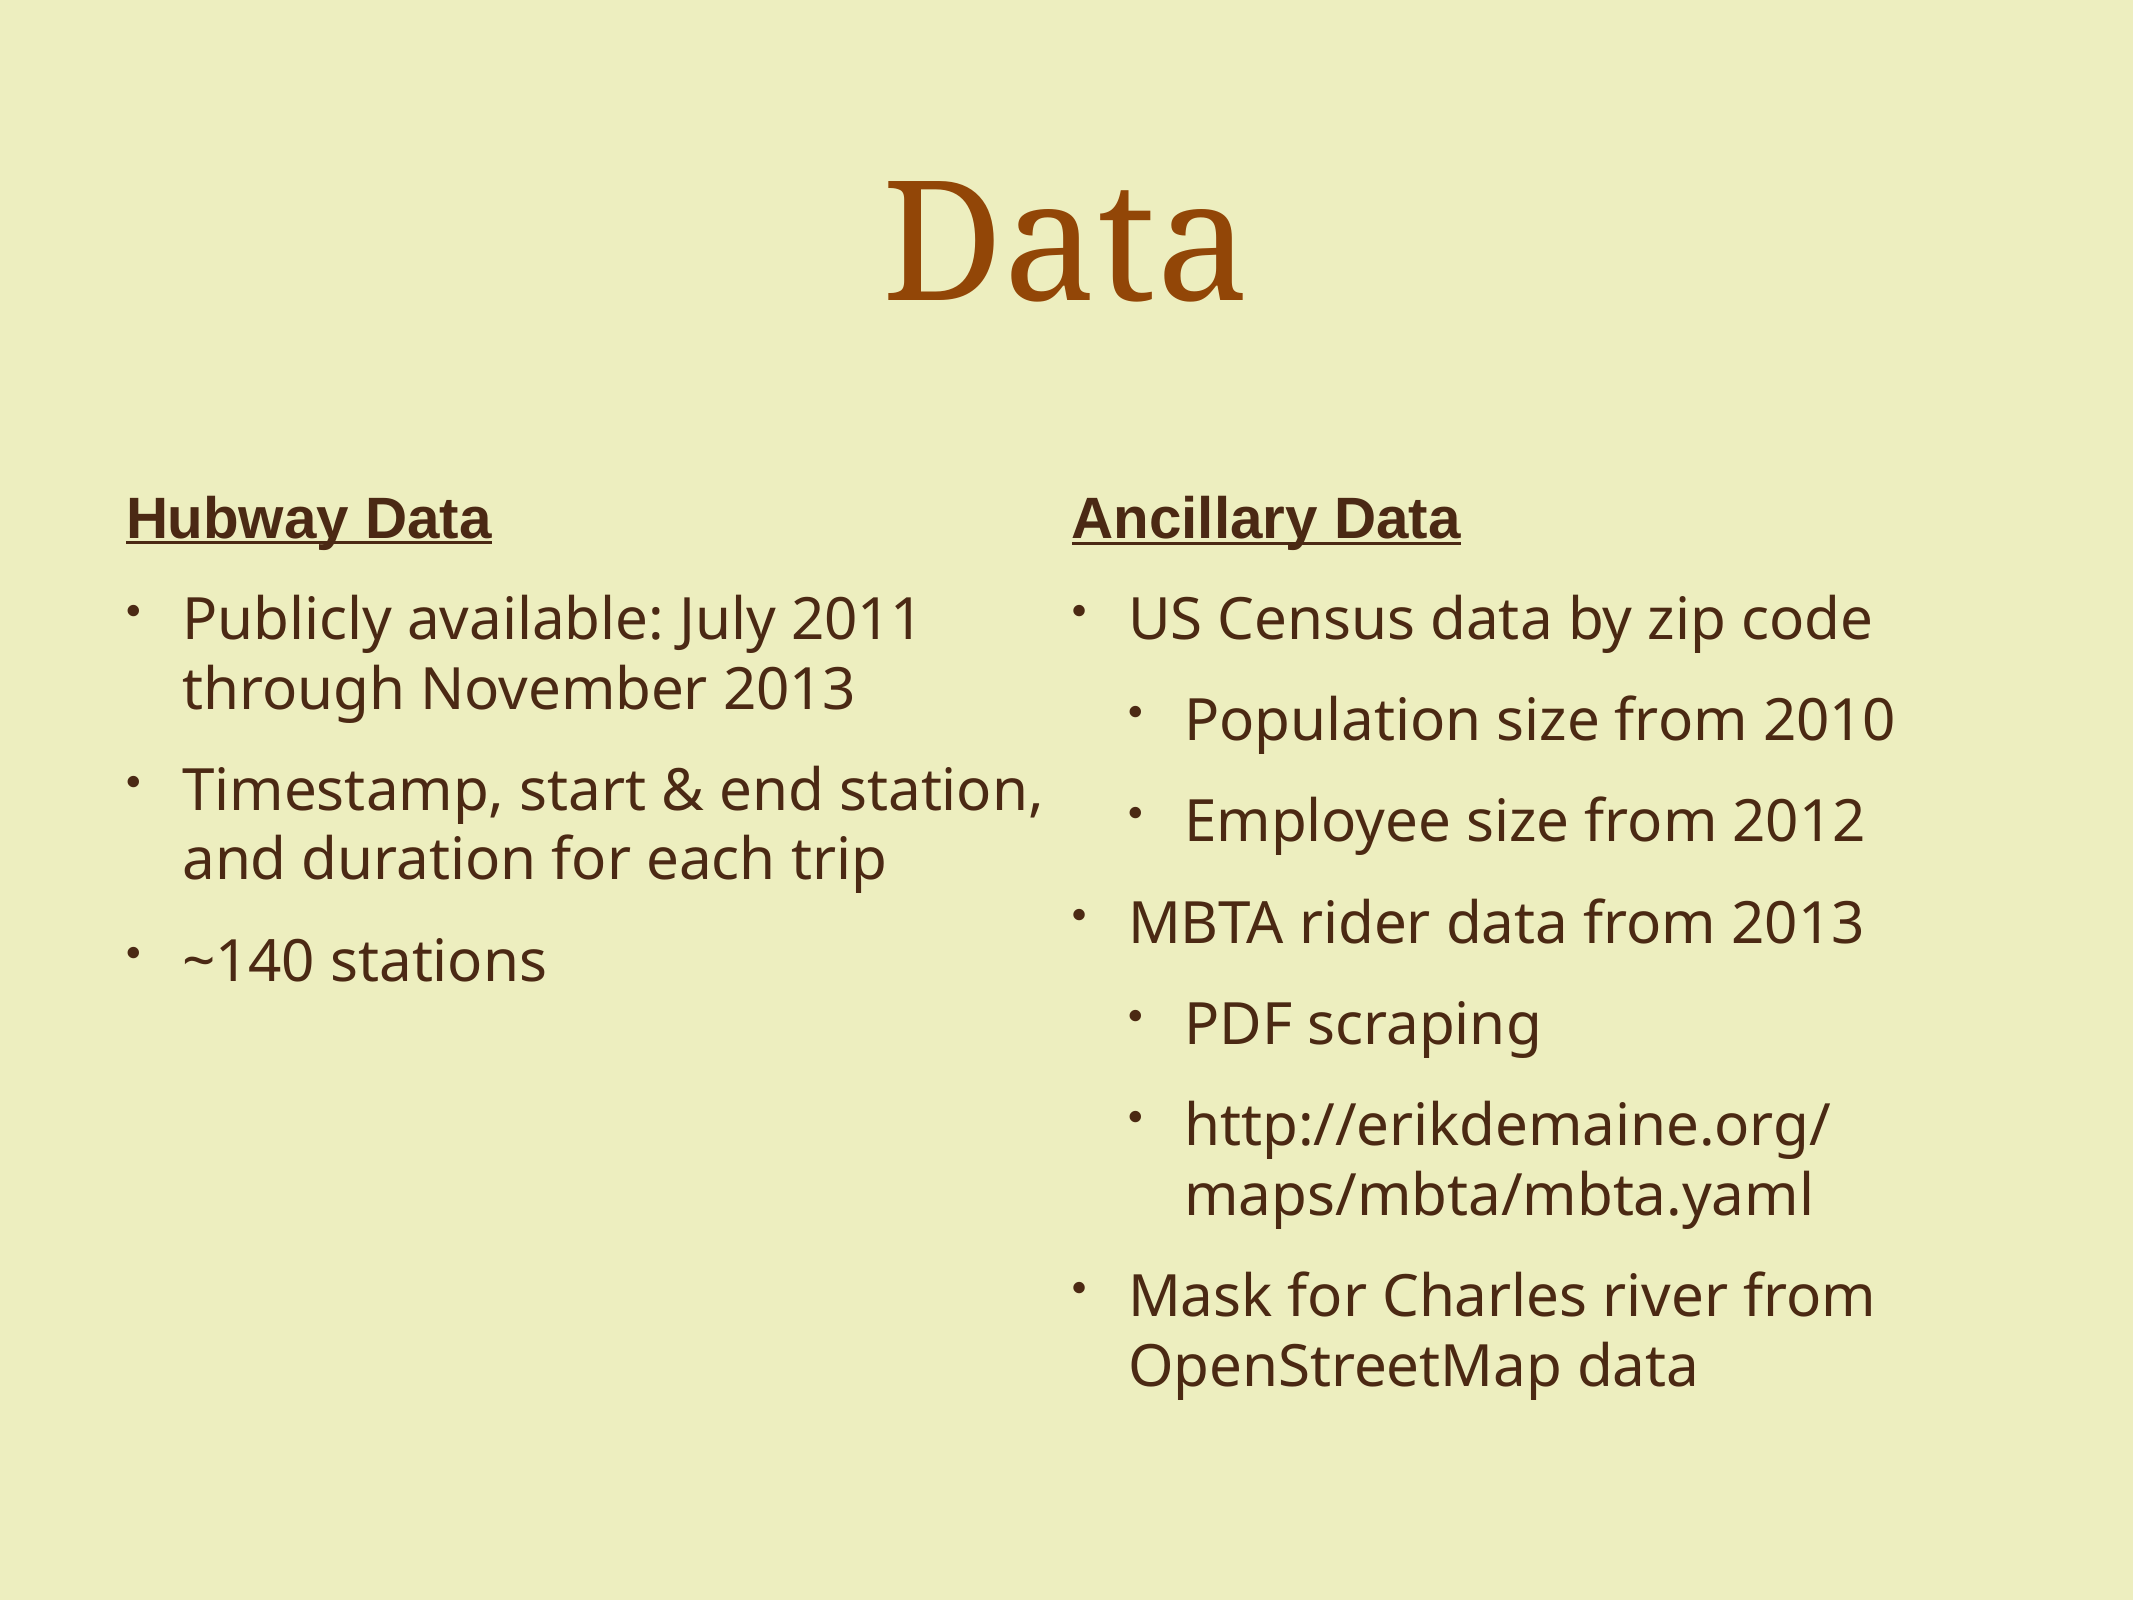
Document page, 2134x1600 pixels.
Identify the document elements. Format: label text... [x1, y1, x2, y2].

list Ancillary Data US Census data by zip code Population size from 2010 Employee size from 2012 MBTA rider data from 2013 PDF scraping http://erikdemaine.org/maps/mbta/mbta.yaml Mask for Charles river from OpenStreetMap data [1071, 479, 2008, 1501]
text_box Hubway Data Publicly available: July 2011 through November 2013 Timestamp, start & end station, and duration for each trip ~140 stations [125, 479, 1062, 1288]
title Data [136, 22, 1997, 446]
